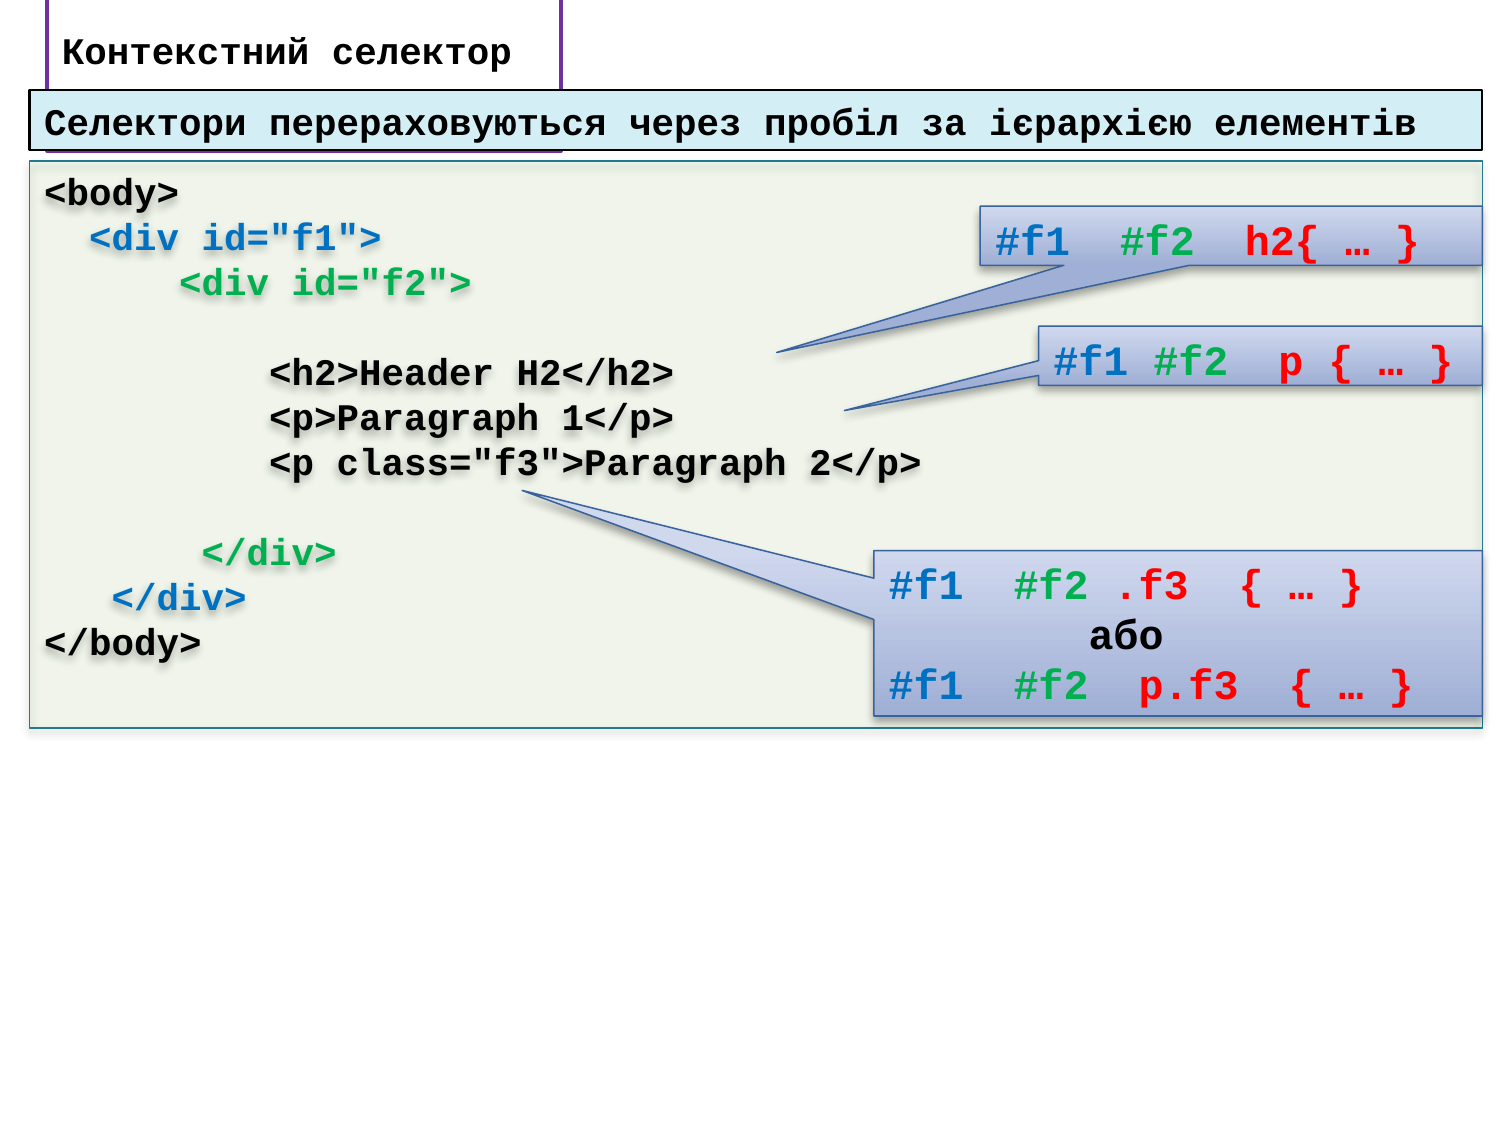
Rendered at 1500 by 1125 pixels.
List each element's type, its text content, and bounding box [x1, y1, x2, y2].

text_box Селектори перераховуються через пробіл за ієрархією елементів [29, 90, 1483, 150]
text_box #f1 #f2 .f3 { … } або #f1 #f2 p.f3 { … } [521, 489, 1484, 717]
title Контекстний селектор [47, 0, 561, 90]
text_box #f1 #f2 h2{ … } [776, 205, 1484, 354]
text_box #f1 #f2 p { … } [843, 325, 1484, 412]
text_box <body> <div id="f1"> <div id="f2"> <h2>Header H2</h2> <p>Paragraph 1</p> <p class="f3">Paragraph 2</p> </div> </div> </body> [29, 160, 1483, 729]
